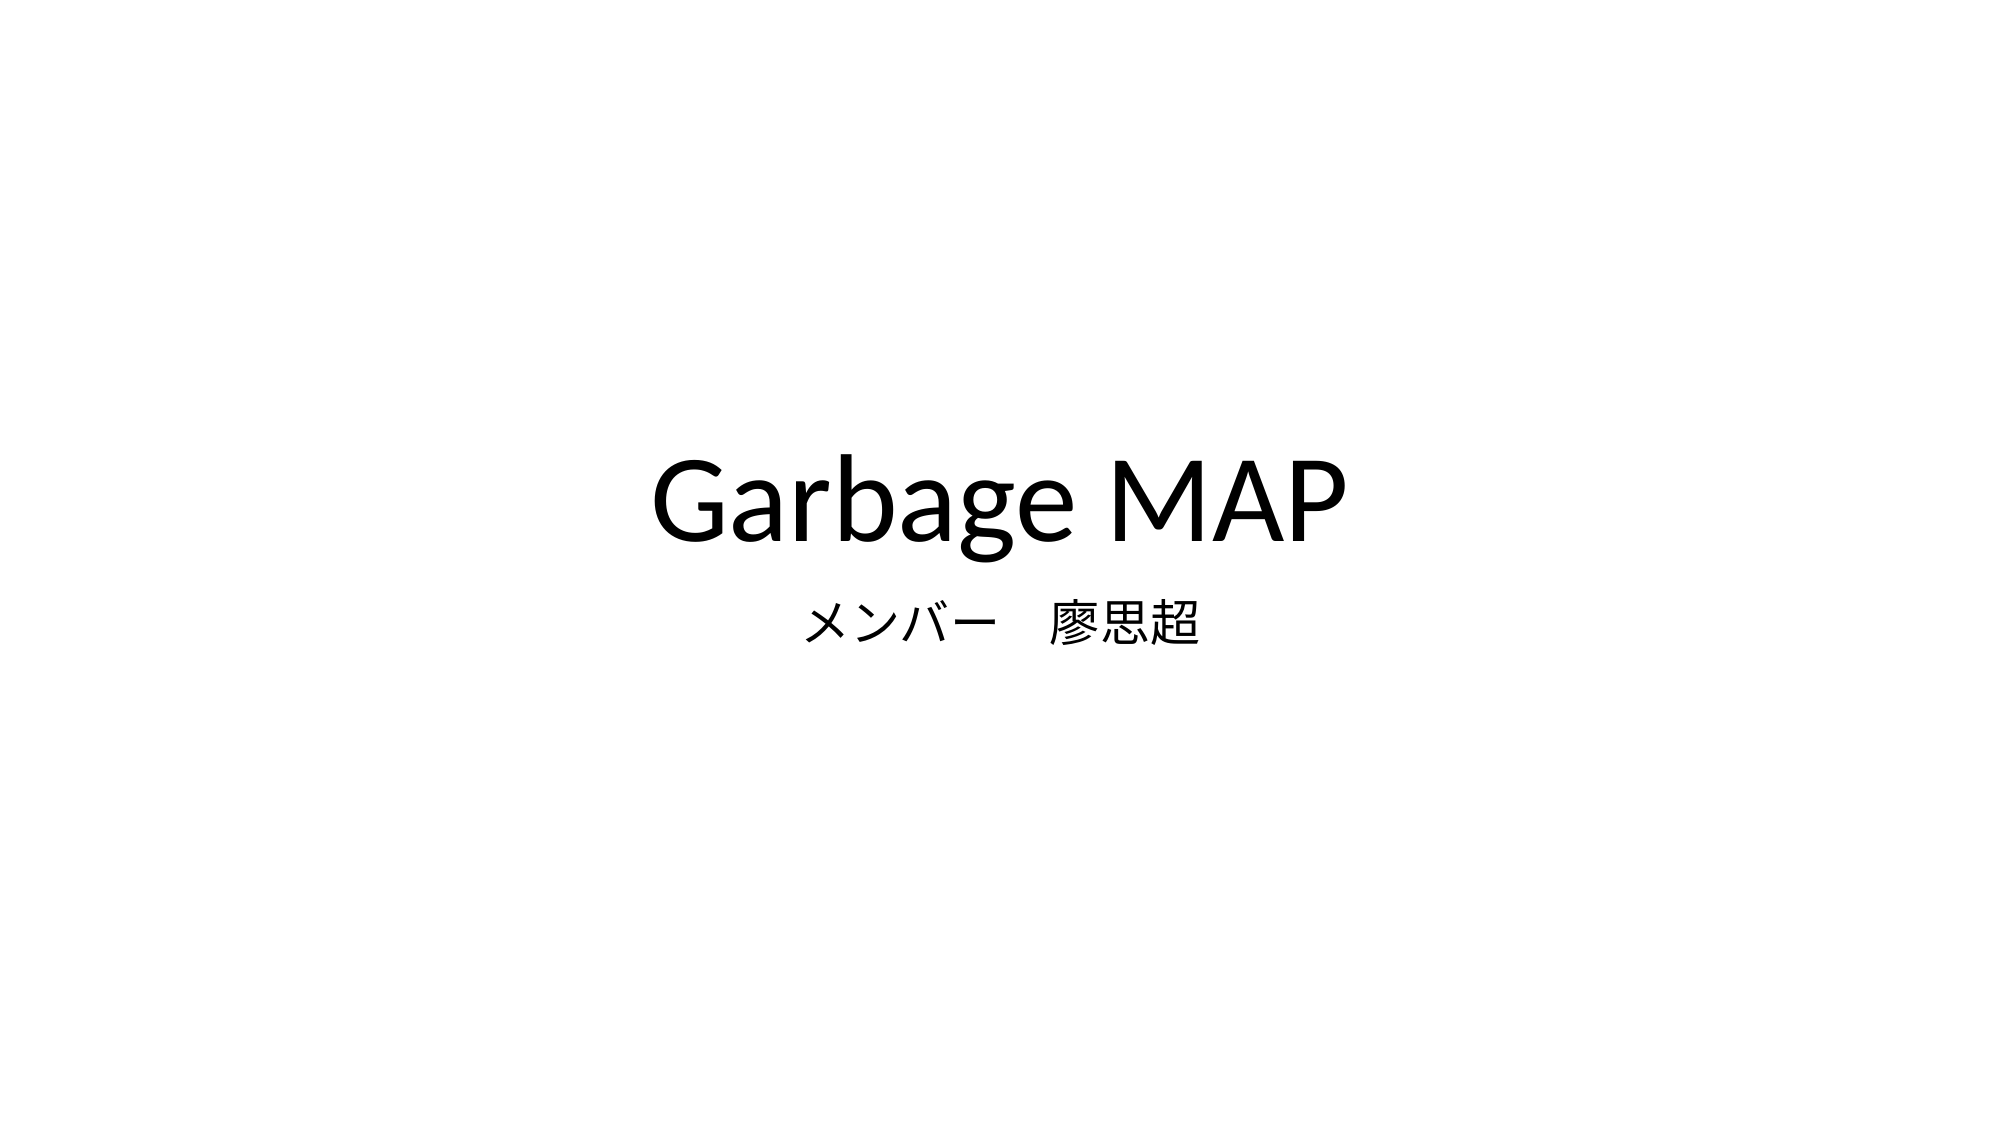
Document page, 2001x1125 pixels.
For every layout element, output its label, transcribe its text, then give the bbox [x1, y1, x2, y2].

subtitle メンバー 廖思超 [249, 590, 1750, 863]
title Garbage MAP [247, 181, 1753, 579]
